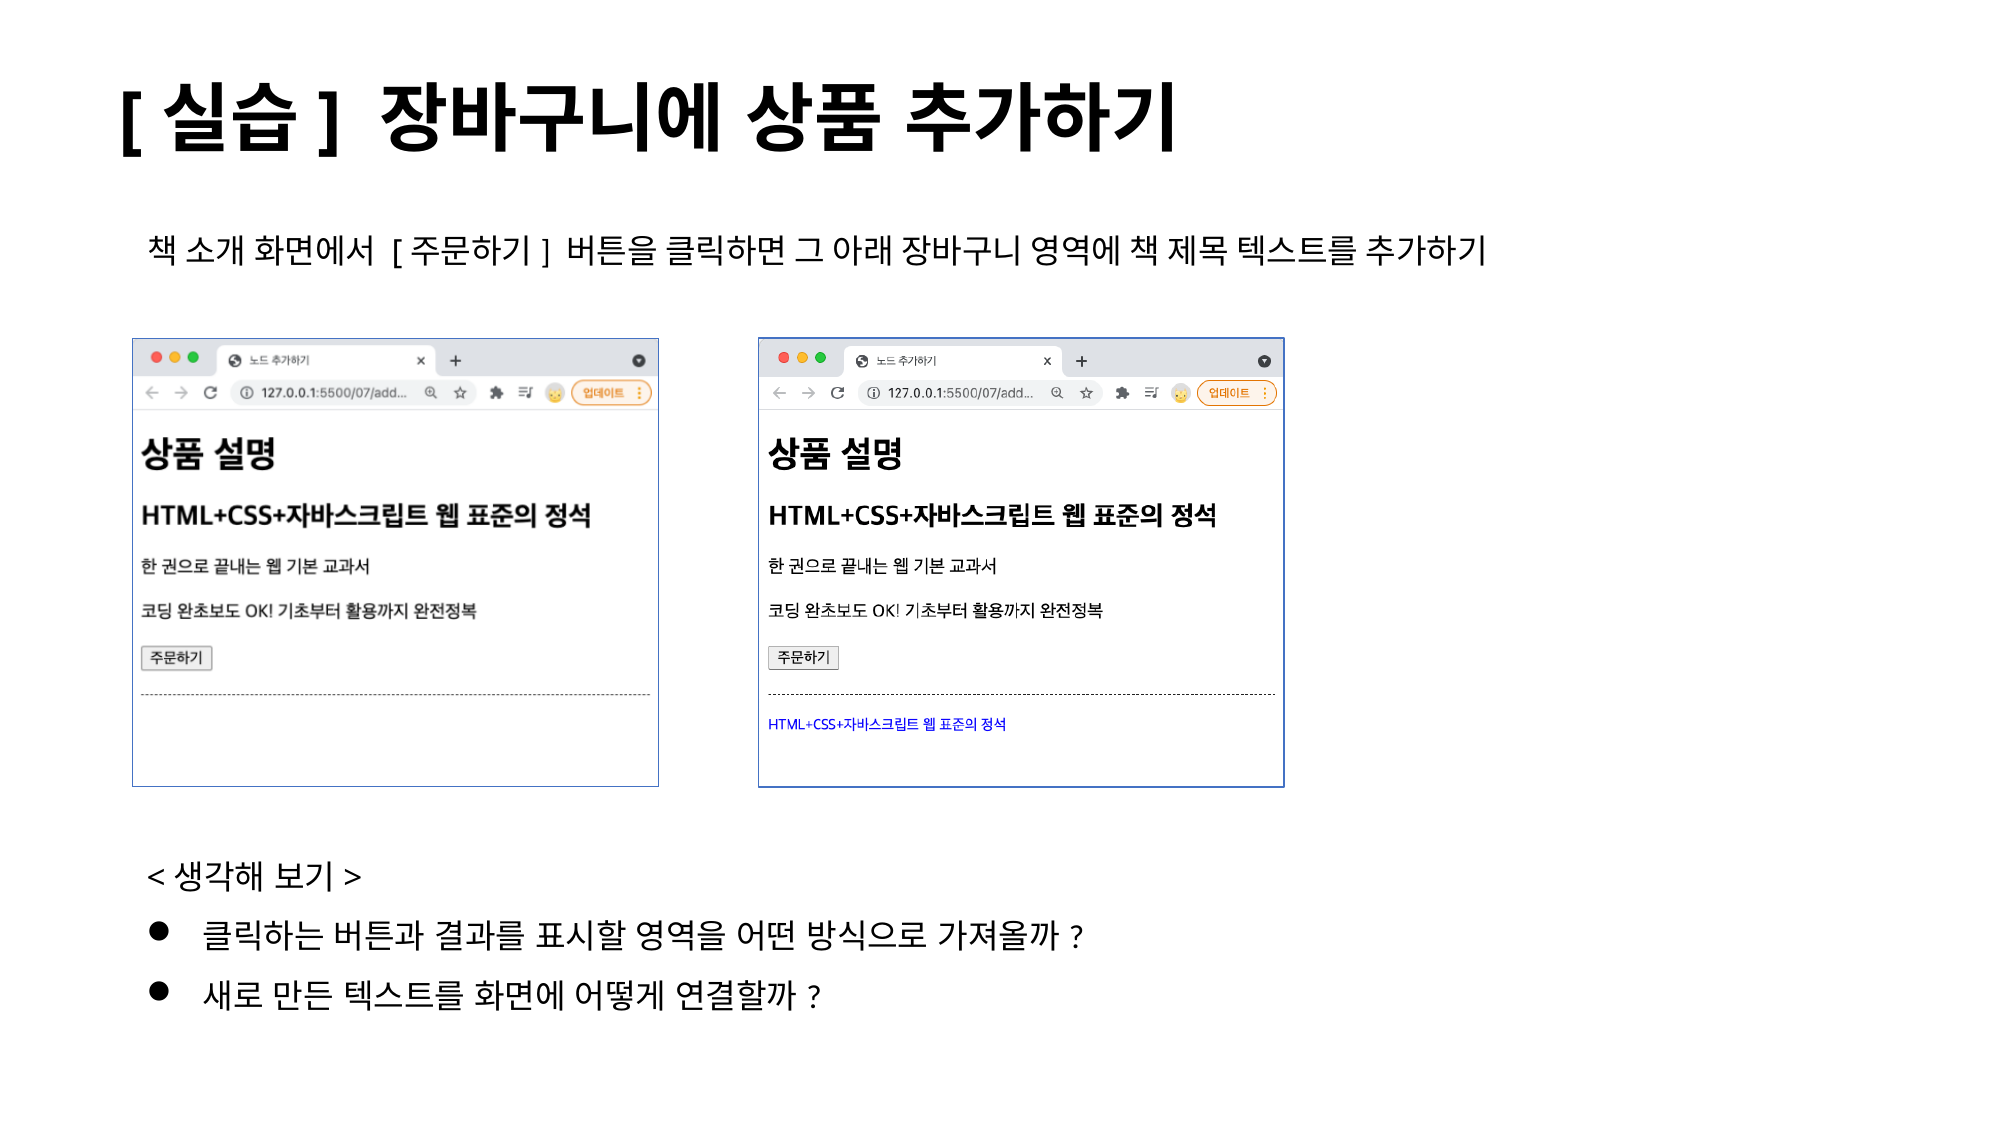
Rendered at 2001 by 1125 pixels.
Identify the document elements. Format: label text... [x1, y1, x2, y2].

text_box <생각해 보기> 클릭하는 버튼과 결과를 표시할 영역을 어떤 방식으로 가져올까? 새로 만든 텍스트를 화면에 어떻게 연결할까? [131, 828, 1387, 1083]
text_box 책 소개 화면에서 [주문하기] 버튼을 클릭하면 그 아래 장바구니 영역에 책 제목 텍스트를 추가하기 [132, 203, 1686, 278]
title [실습] 장바구니에 상품 추가하기 [103, 52, 1566, 191]
picture [759, 338, 1284, 787]
picture [132, 338, 659, 787]
